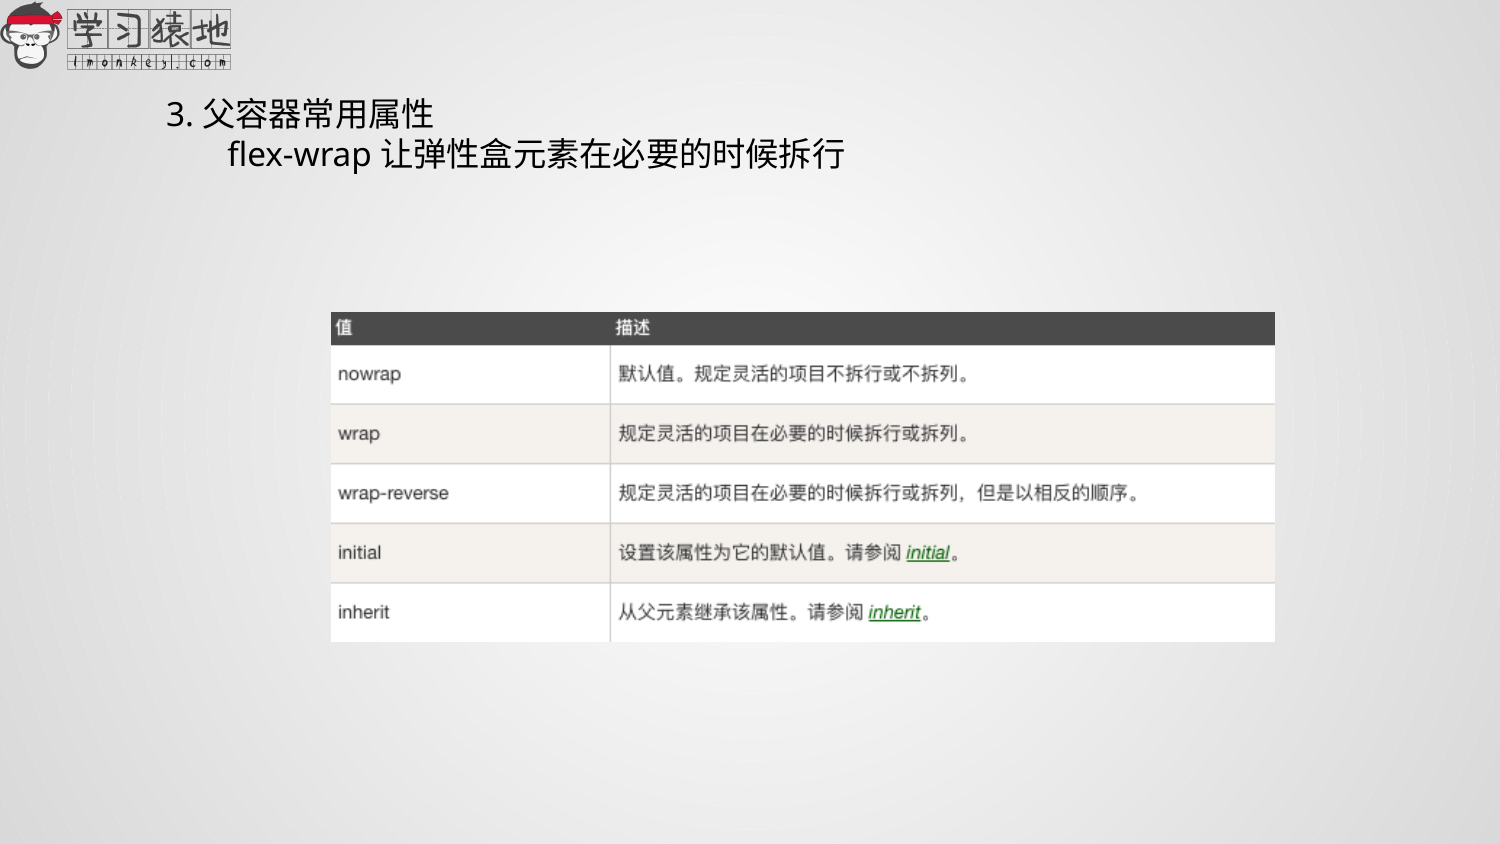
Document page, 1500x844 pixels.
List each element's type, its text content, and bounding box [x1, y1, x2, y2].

picture [331, 312, 1275, 642]
text_box 3.父容器常用属性 flex-wrap让弹性盒元素在必要的时候拆行 [151, 86, 1456, 181]
picture [0, 1, 231, 70]
